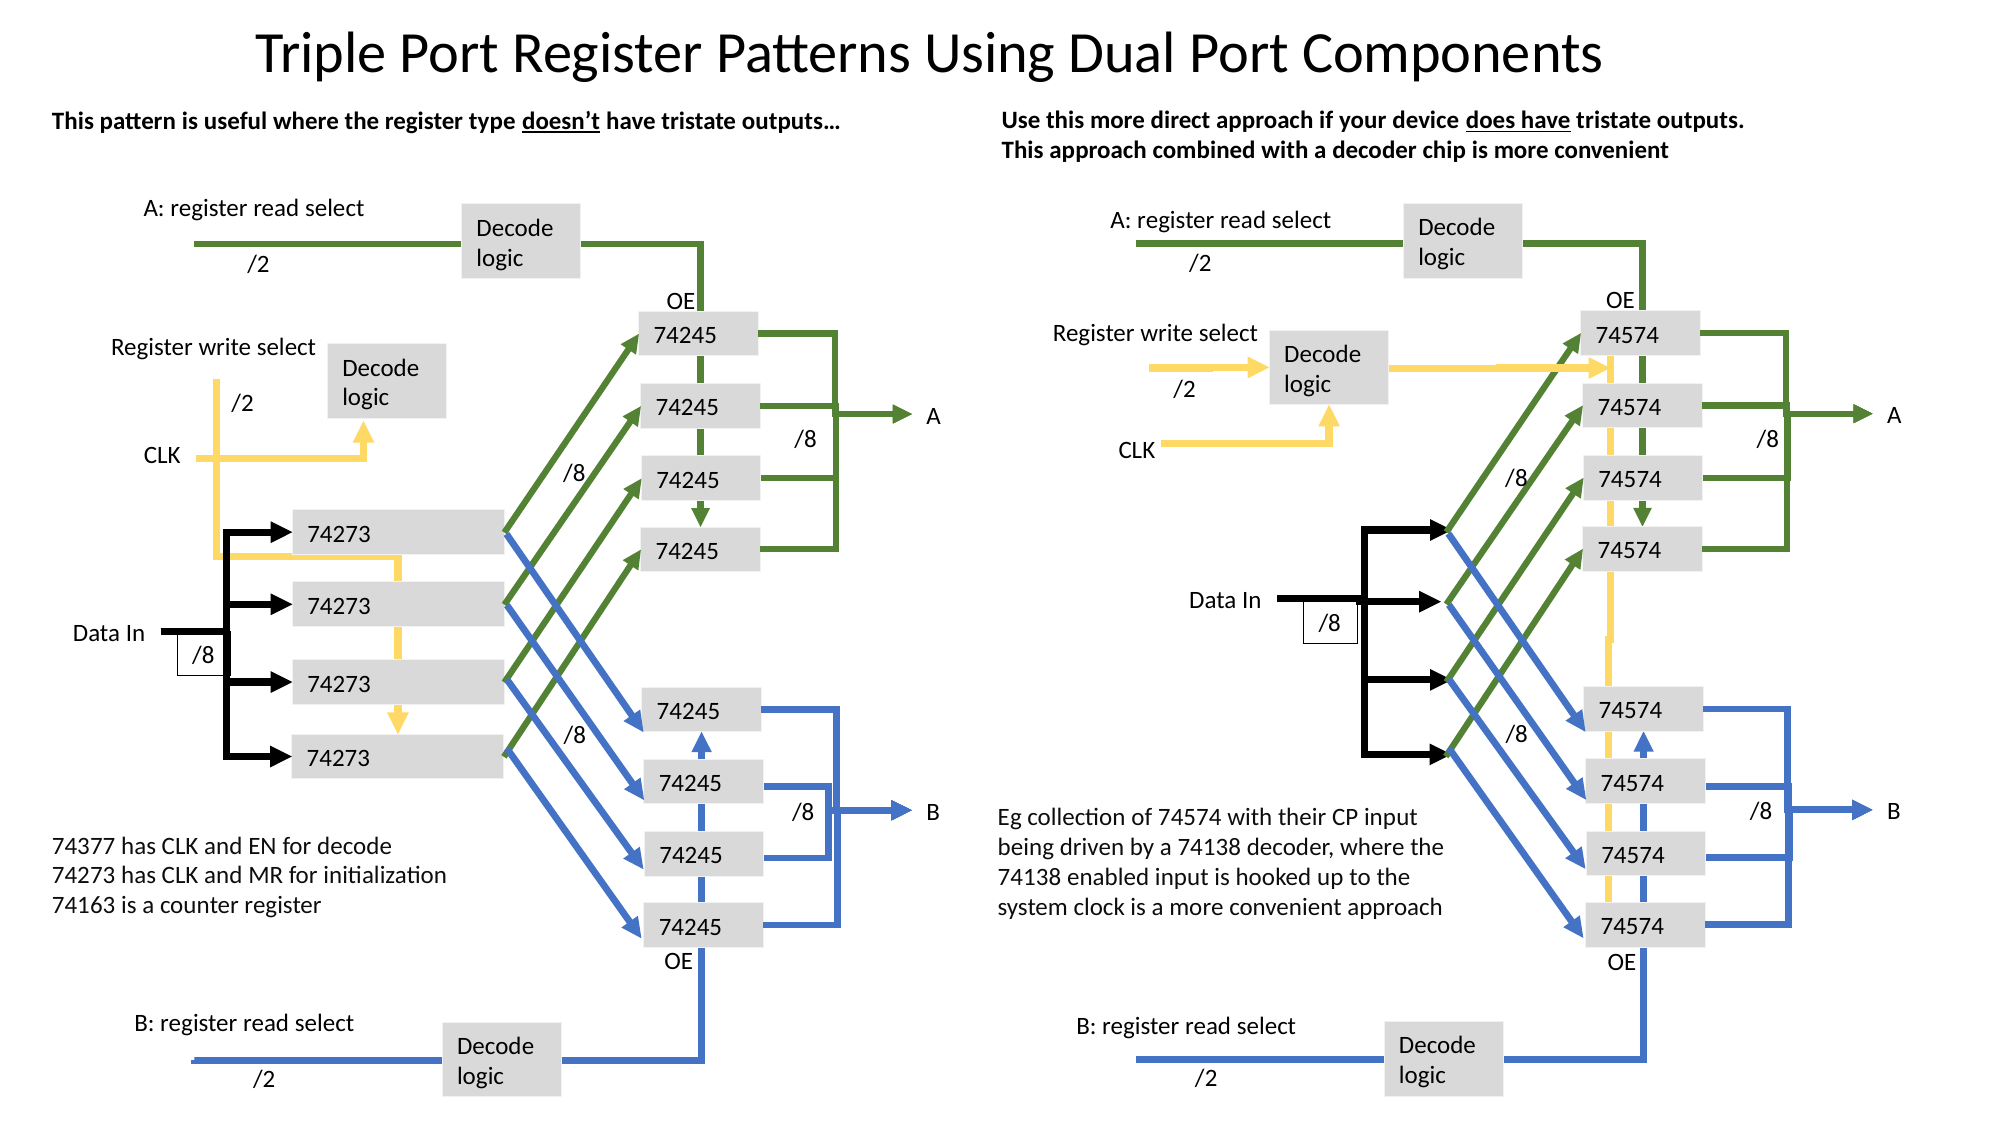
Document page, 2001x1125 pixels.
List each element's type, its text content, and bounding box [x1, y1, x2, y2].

text_box Use this more direct approach if your device does have tristate outputs. This approach combined with a decoder chip is more convenient [986, 96, 1830, 172]
text_box Triple Port Register Patterns Using Dual Port Components [240, 6, 1653, 92]
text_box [982, 195, 1926, 1100]
text_box This pattern is useful where the register type doesn’t have tristate outputs… [37, 96, 868, 142]
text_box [37, 183, 966, 1101]
